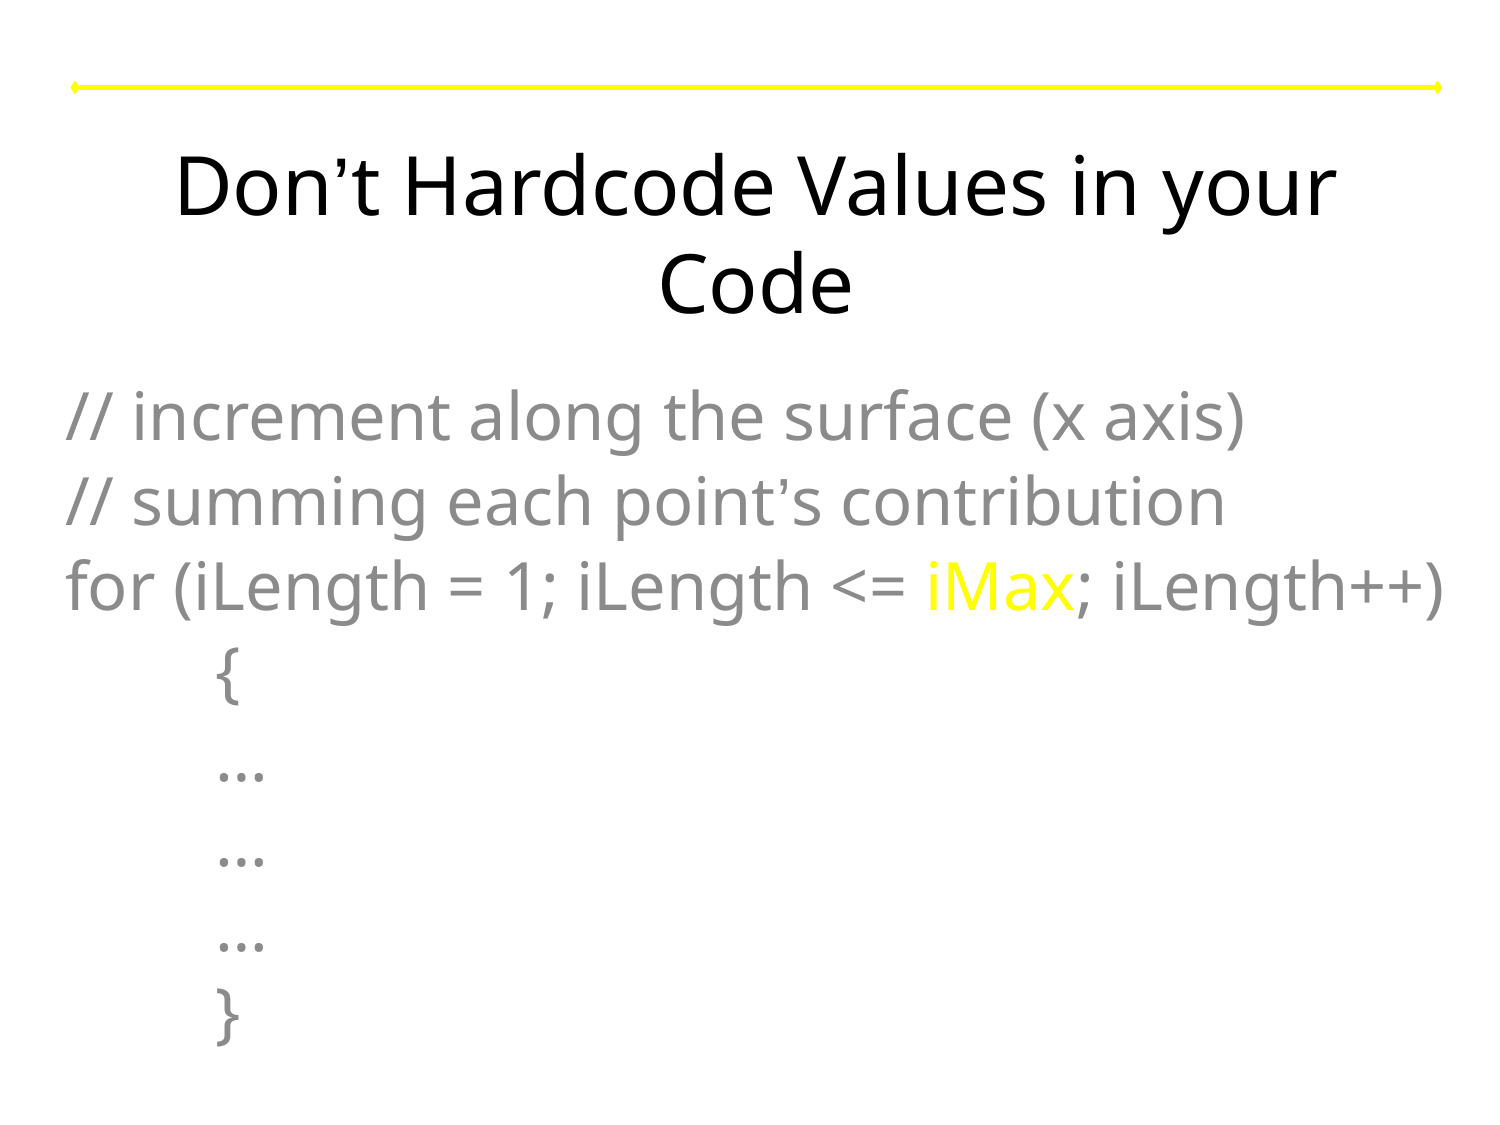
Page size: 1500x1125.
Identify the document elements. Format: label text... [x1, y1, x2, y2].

subtitle // increment along the surface (x axis) // summing each point’s contribution for (iLength = 1; iLength <= iMax; iLength++) { … … … } [50, 375, 1463, 1100]
title Don’t Hardcode Values in your Code [75, 125, 1438, 338]
text_box [70, 81, 1442, 94]
